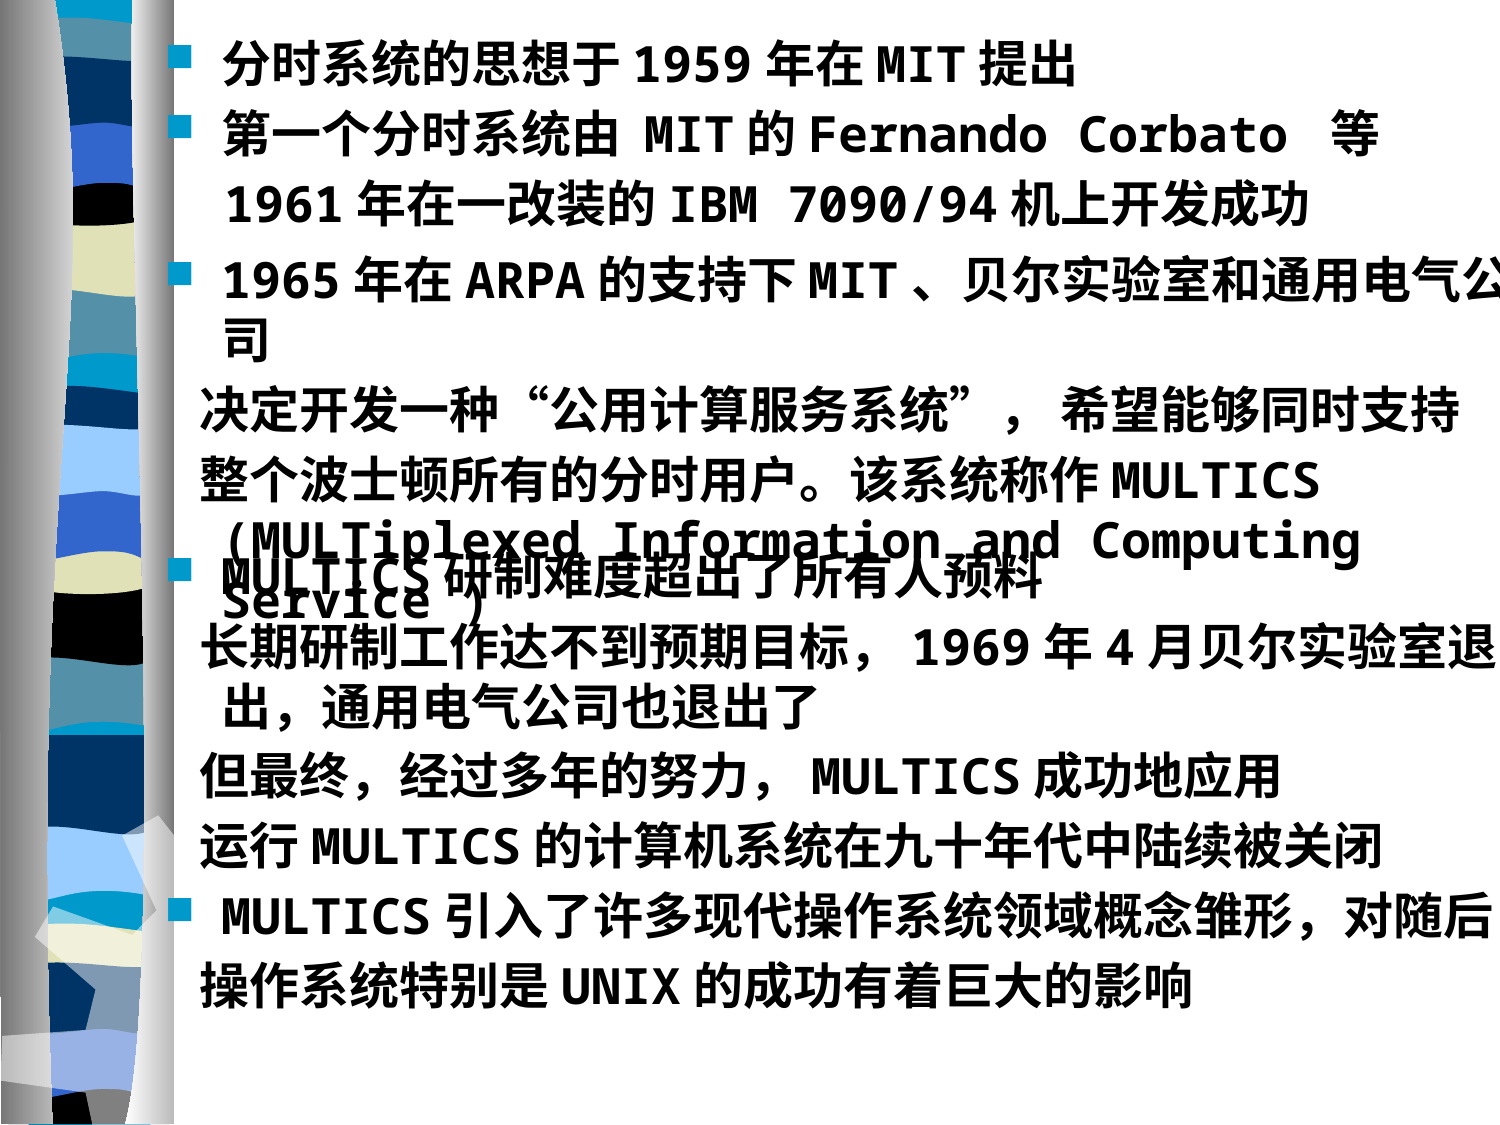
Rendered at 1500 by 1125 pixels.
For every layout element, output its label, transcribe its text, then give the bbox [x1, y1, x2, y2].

text_box MULTICS研制难度超出了所有人预料 长期研制工作达不到预期目标，1969年4月贝尔实验室退出，通用电气公司也退出了 但最终，经过多年的努力，MULTICS成功地应用 运行MULTICS的计算机系统在九十年代中陆续被关闭 MULTICS引入了许多现代操作系统领域概念雏形，对随后 操作系统特别是UNIX的成功有着巨大的影响 [150, 537, 1500, 1125]
text_box 分时系统的思想于1959年在MIT提出 第一个分时系统由 MIT的Fernando Corbato 等 1961年在一改装的IBM 7090/94机上开发成功 1965年在ARPA的支持下MIT、贝尔实验室和通用电气公司 决定开发一种“公用计算服务系统”， 希望能够同时支持 整个波士顿所有的分时用户。该系统称作MULTICS (MULTiplexed Information and Computing Service ) [150, 24, 1500, 537]
